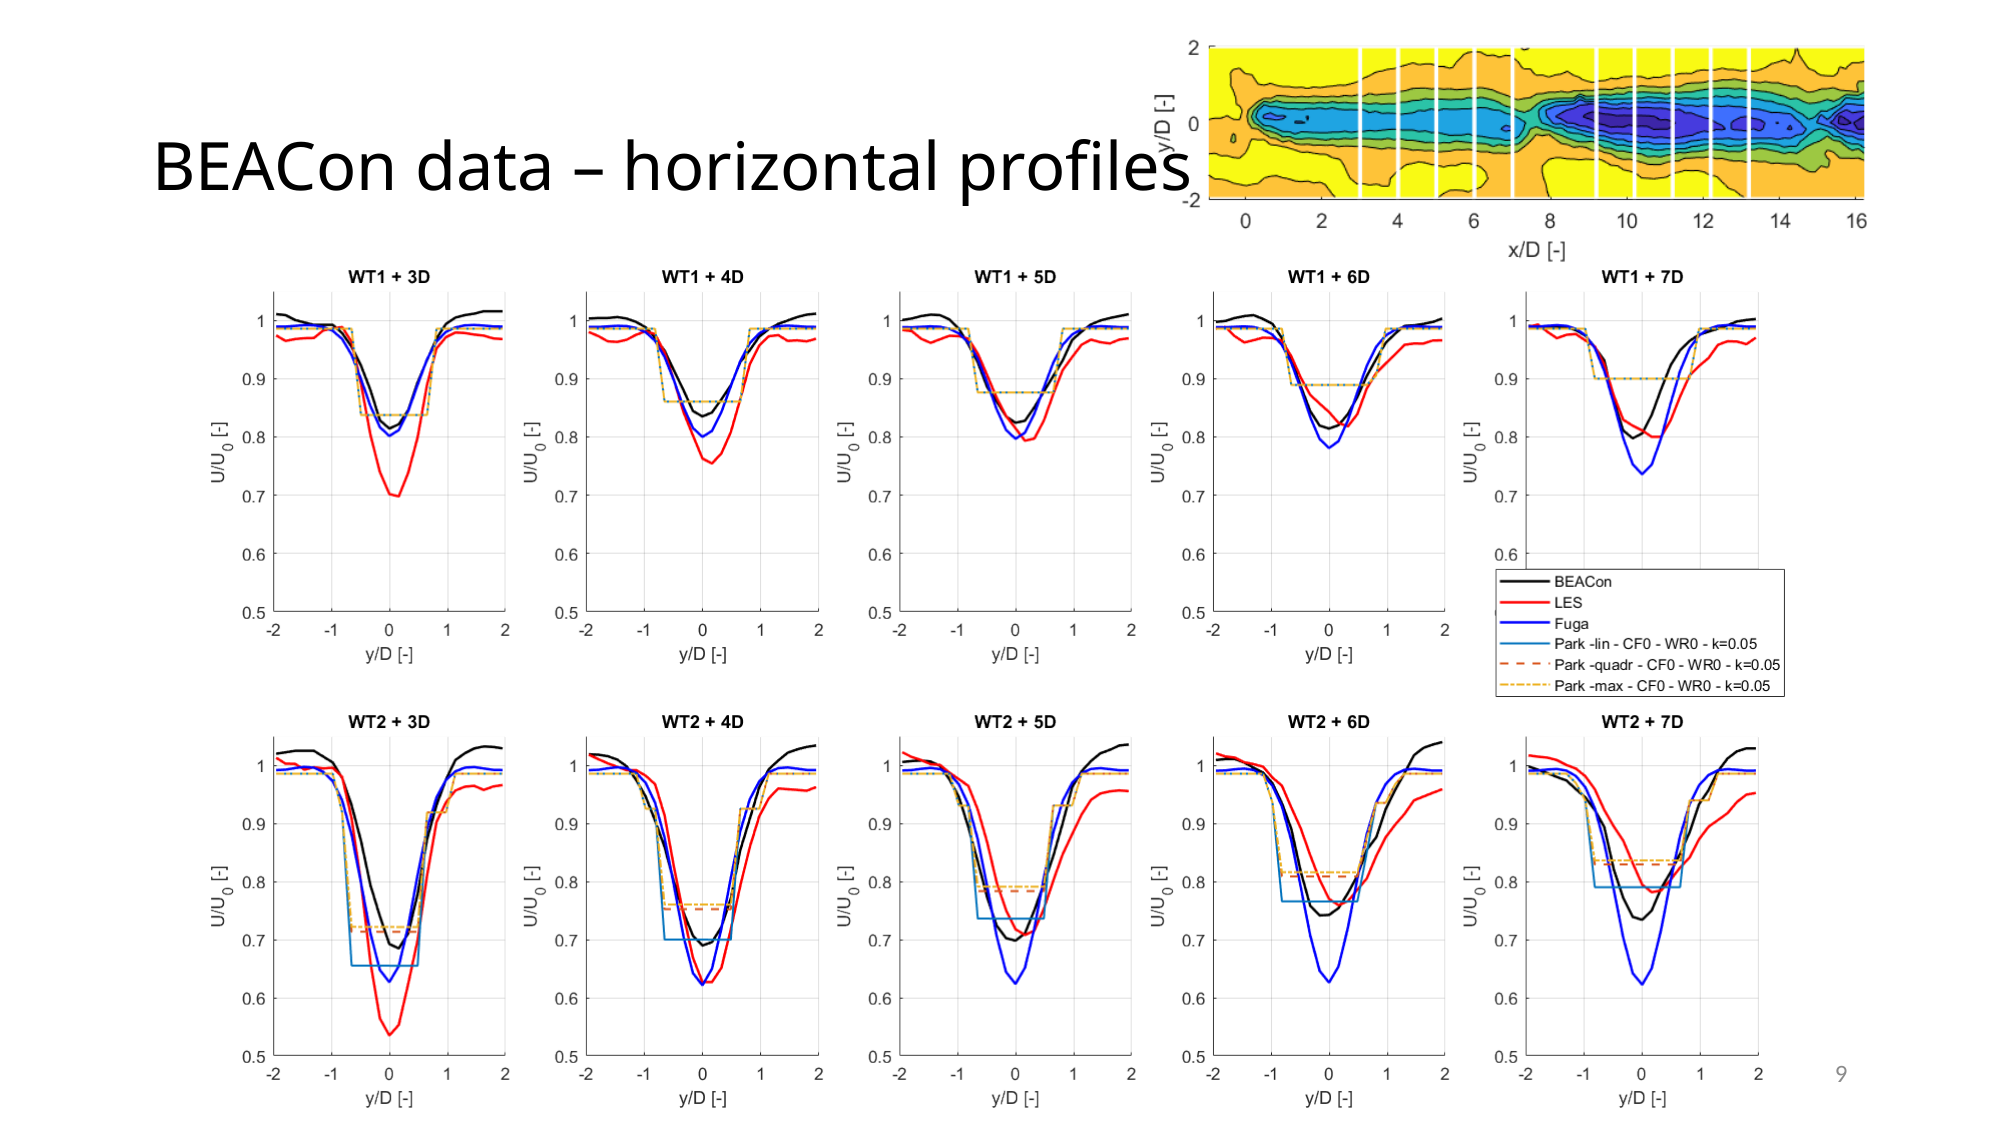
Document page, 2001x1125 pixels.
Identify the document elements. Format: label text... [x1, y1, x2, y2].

title BEACon data – horizontal profiles [137, 59, 1135, 278]
picture [186, 20, 1890, 1125]
slide_number 9 [1814, 1042, 1863, 1103]
